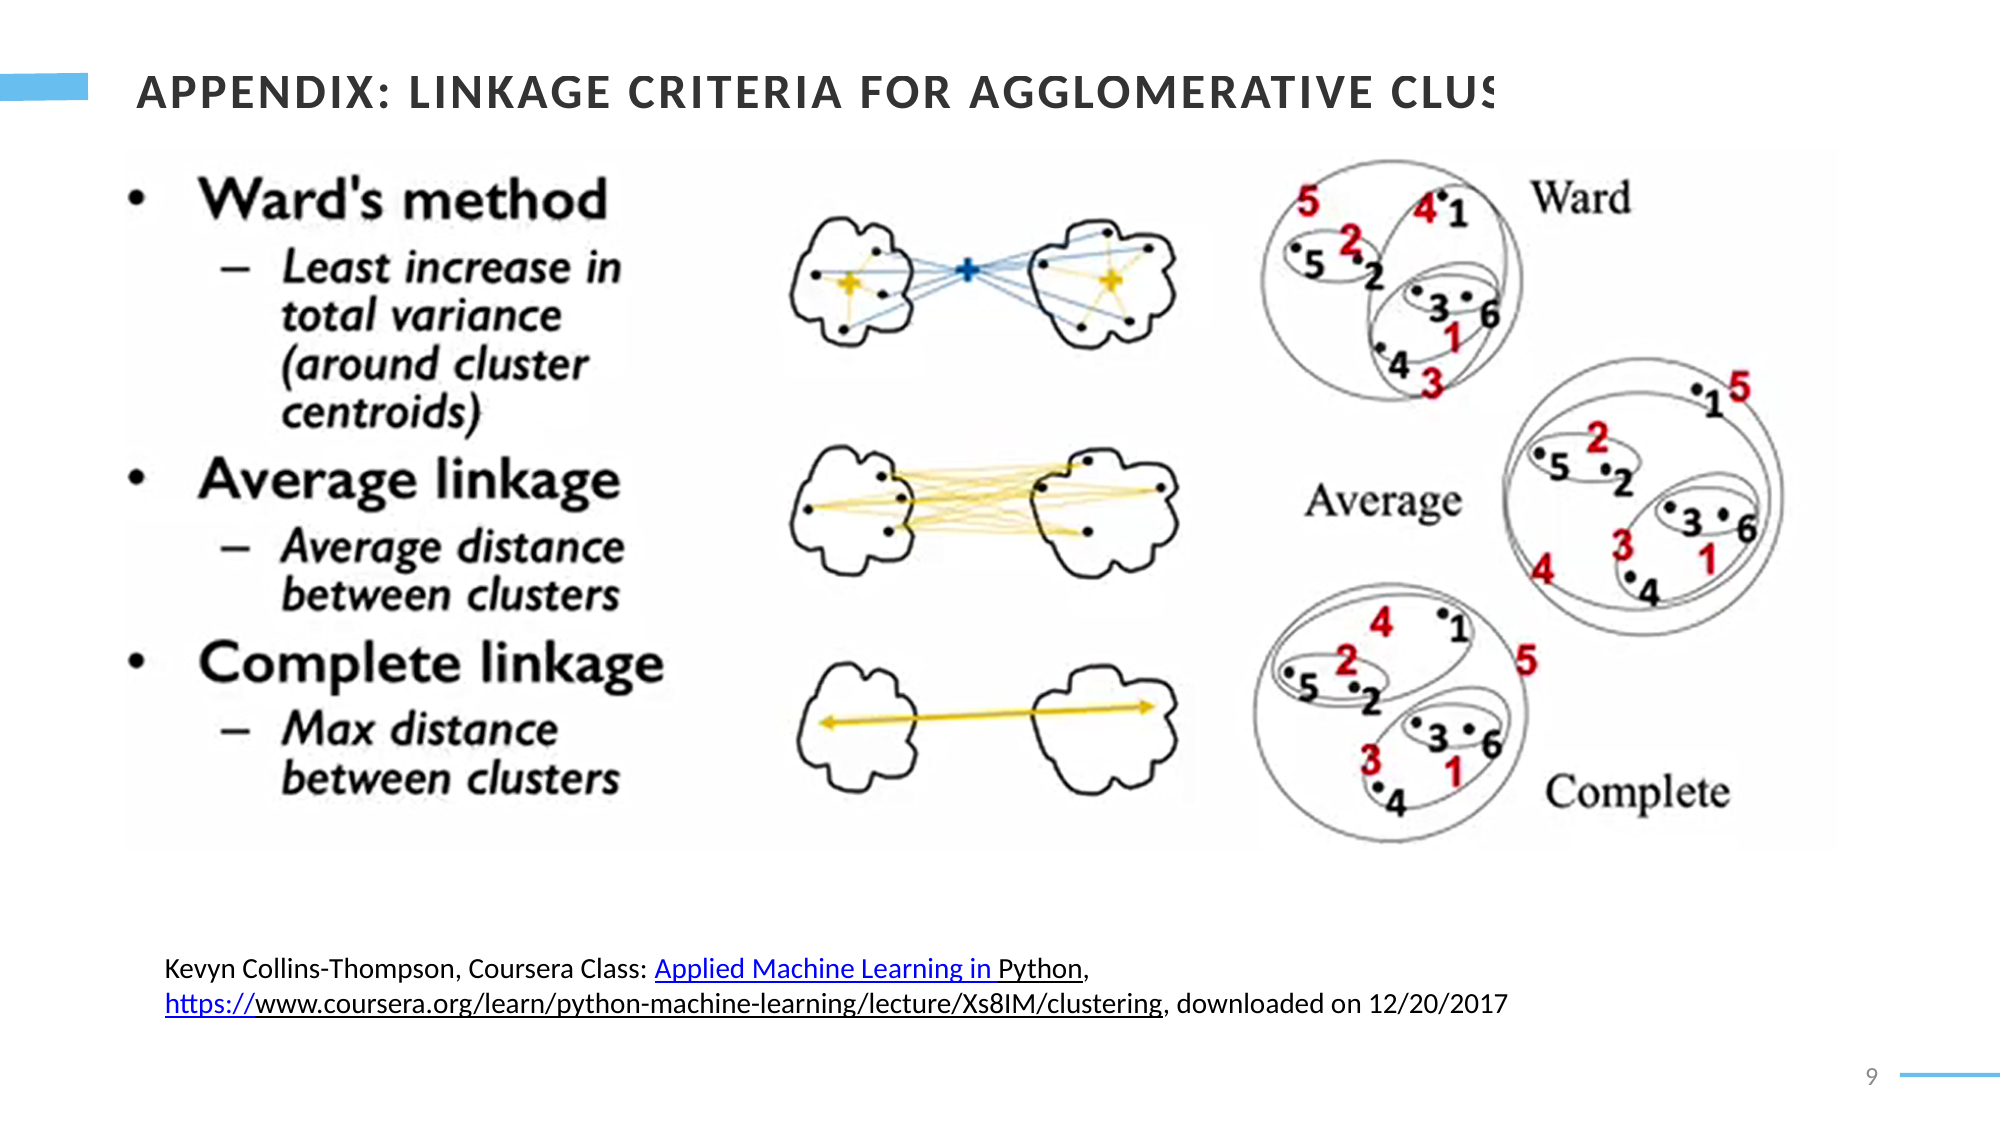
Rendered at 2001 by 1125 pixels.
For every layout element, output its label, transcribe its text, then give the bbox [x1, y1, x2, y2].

text_box Kevyn Collins-Thompson, Coursera Class: Applied Machine Learning in Python, https://www.coursera.org/learn/python-machine-learning/lecture/Xs8IM/clustering, downloaded on 12/20/2017 [150, 942, 1913, 1062]
text_box Appendix: linkage Criteria for Agglomerative clustering [121, 51, 1698, 127]
slide_number 9 [1850, 1062, 1882, 1099]
picture [124, 149, 1838, 850]
